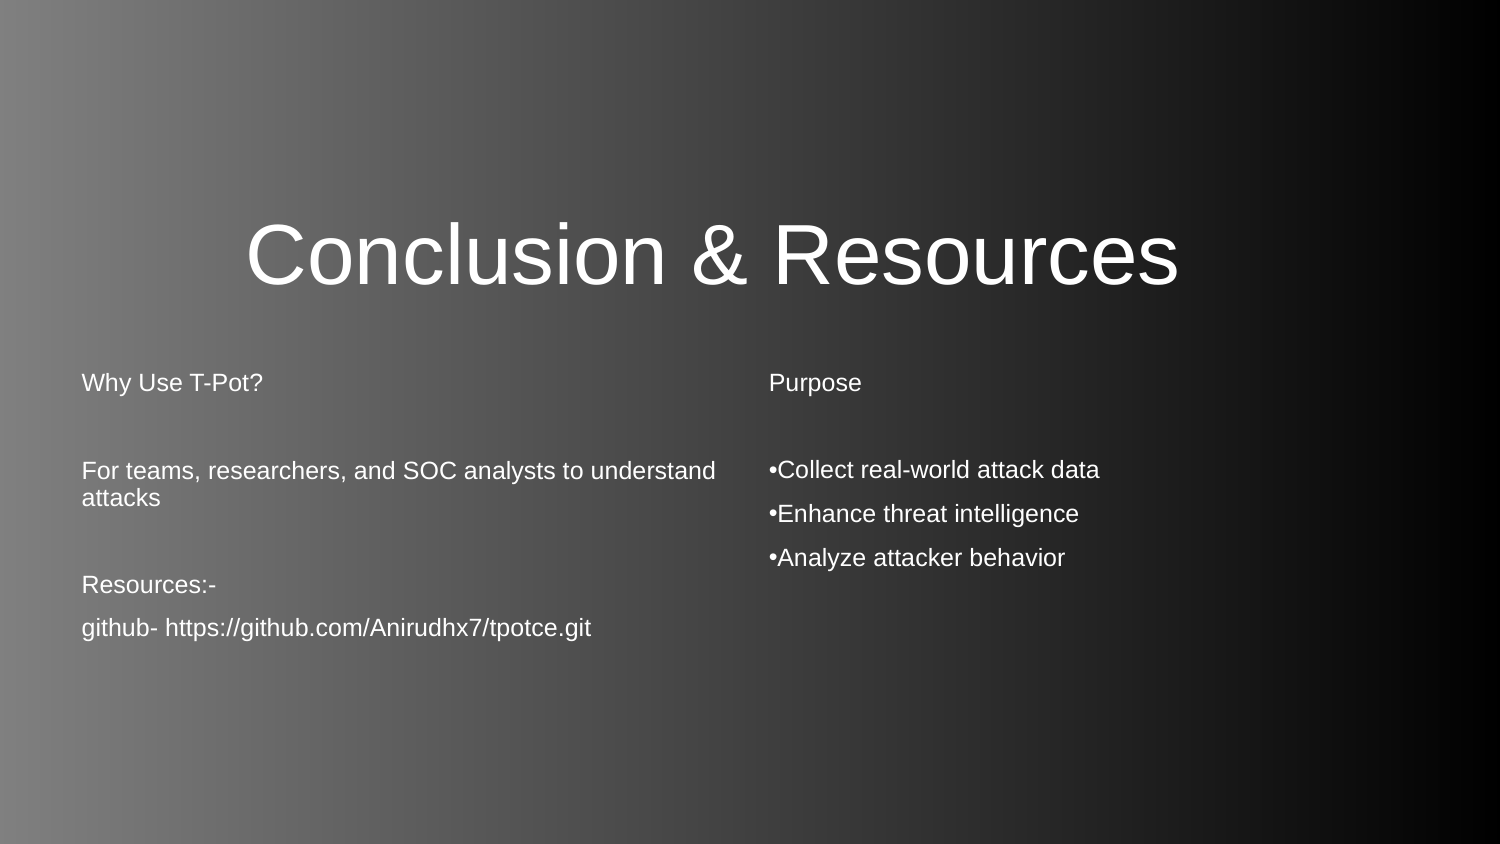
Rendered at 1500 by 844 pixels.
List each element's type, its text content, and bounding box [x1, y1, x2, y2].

subtitle Why Use T-Pot? For teams, researchers, and SOC analysts to understand attacks Resources:- github- https://github.com/Anirudhx7/tpotce.git [70, 364, 738, 769]
text_box Purpose Collect real-world attack data Enhance threat intelligence Analyze attacker behavior [757, 364, 1500, 639]
title Conclusion & Resources [151, 150, 1277, 308]
